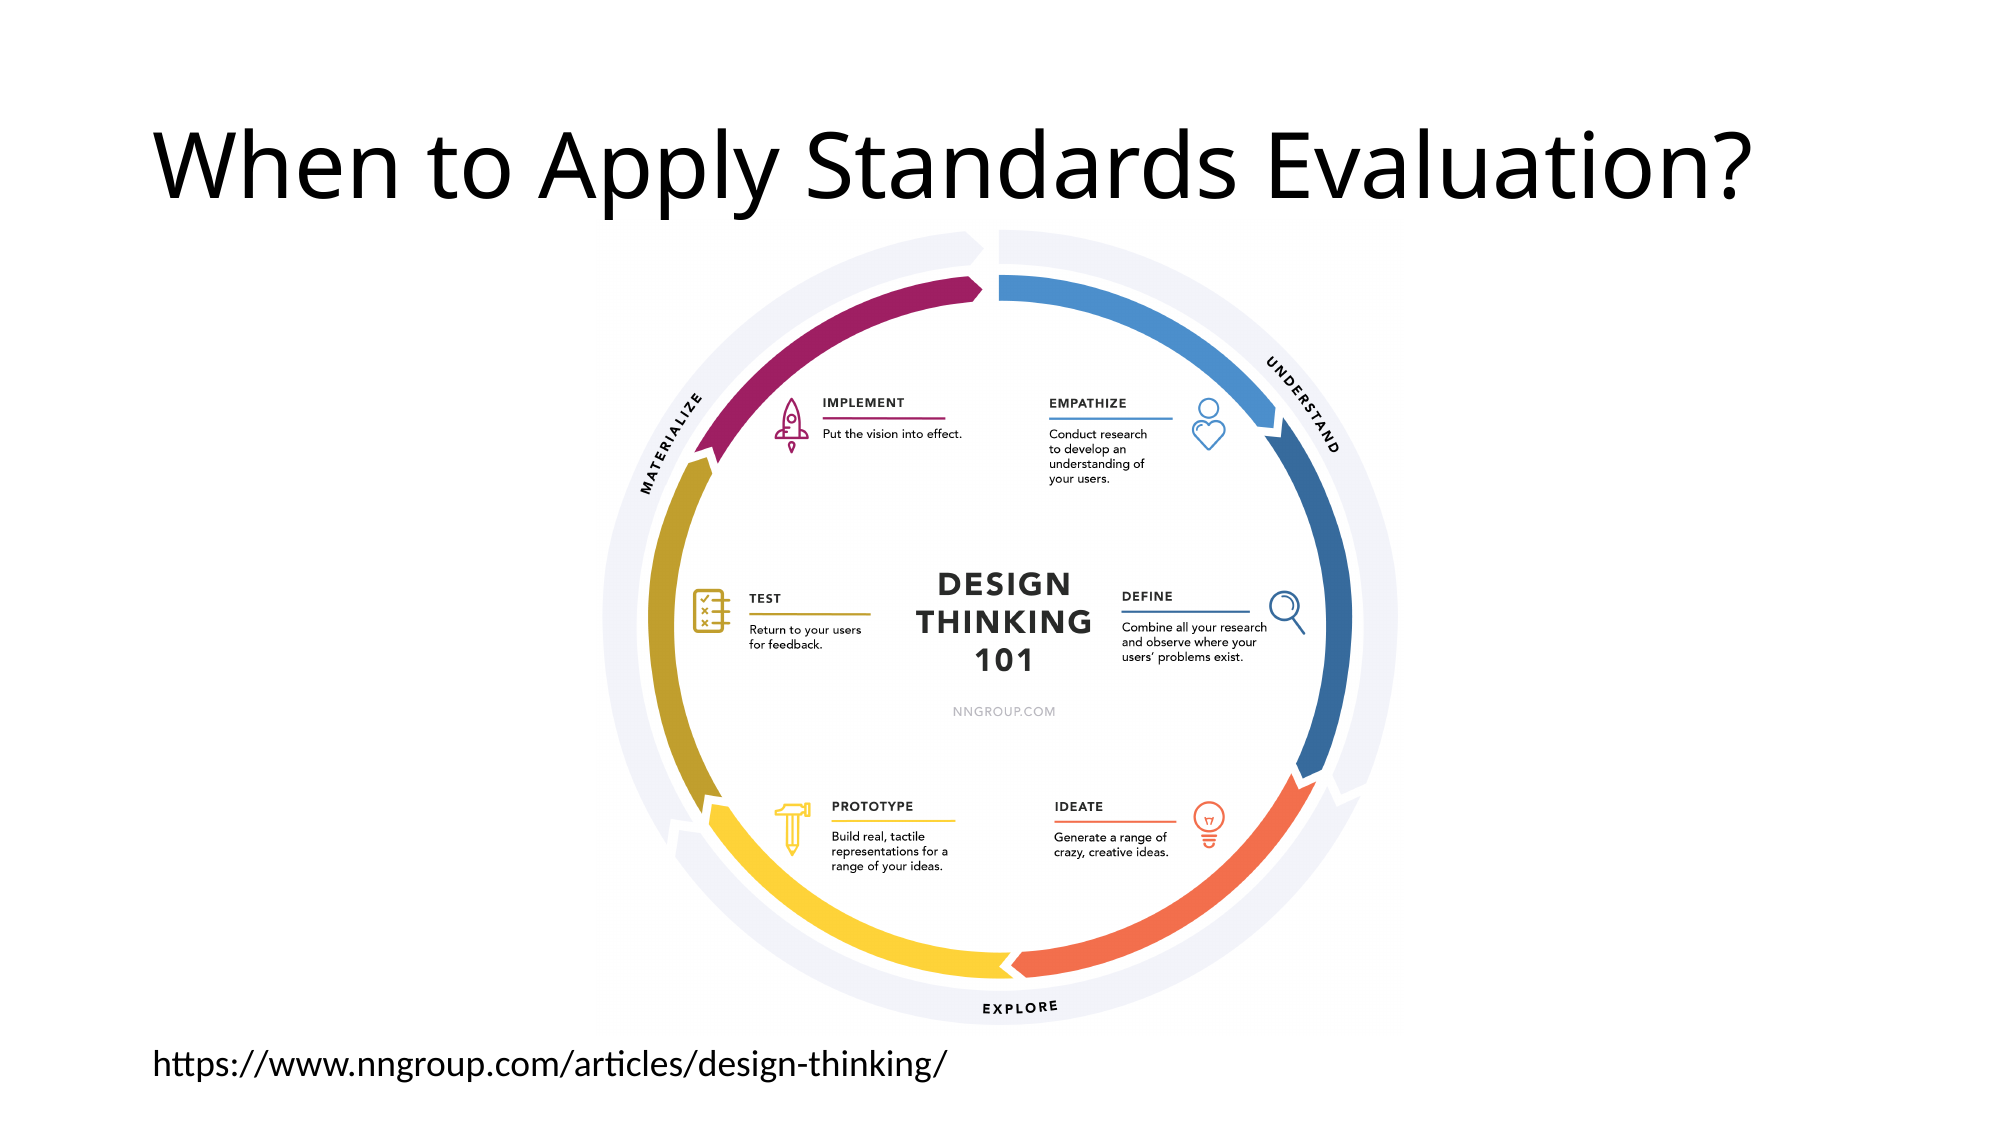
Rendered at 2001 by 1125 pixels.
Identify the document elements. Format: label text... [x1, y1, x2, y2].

picture [596, 219, 1404, 1036]
list https://www.nngroup.com/articles/design-thinking/ [137, 1036, 1863, 1094]
title When to Apply Standards Evaluation? [137, 59, 1863, 278]
